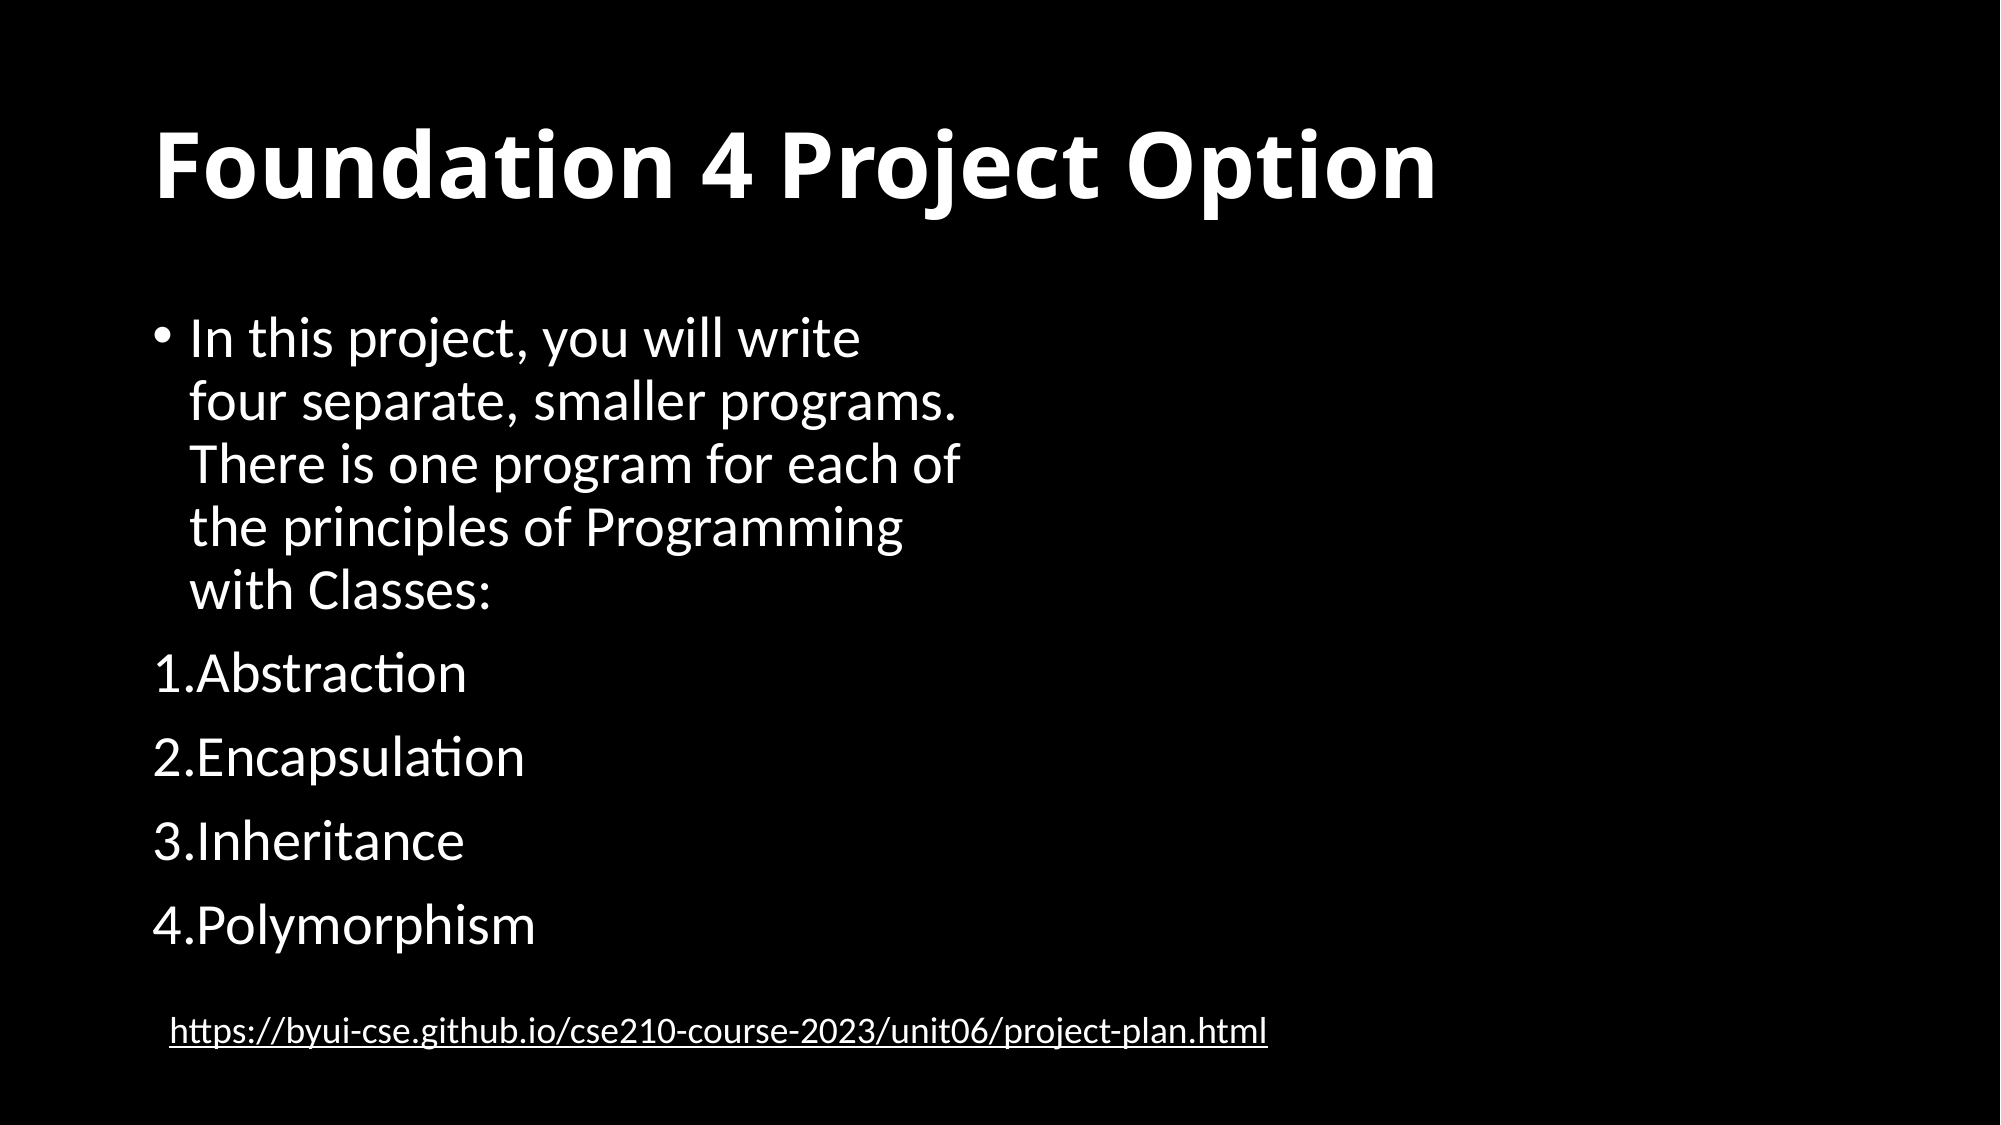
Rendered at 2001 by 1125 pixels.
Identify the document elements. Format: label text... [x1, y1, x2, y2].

title Foundation 4 Project Option [137, 59, 1863, 278]
list In this project, you will write four separate, smaller programs. There is one program for each of the principles of Programming with Classes: Abstraction Encapsulation Inheritance Polymorphism [137, 299, 988, 1014]
text_box https://byui-cse.github.io/cse210-course-2023/unit06/project-plan.html [154, 998, 1387, 1059]
